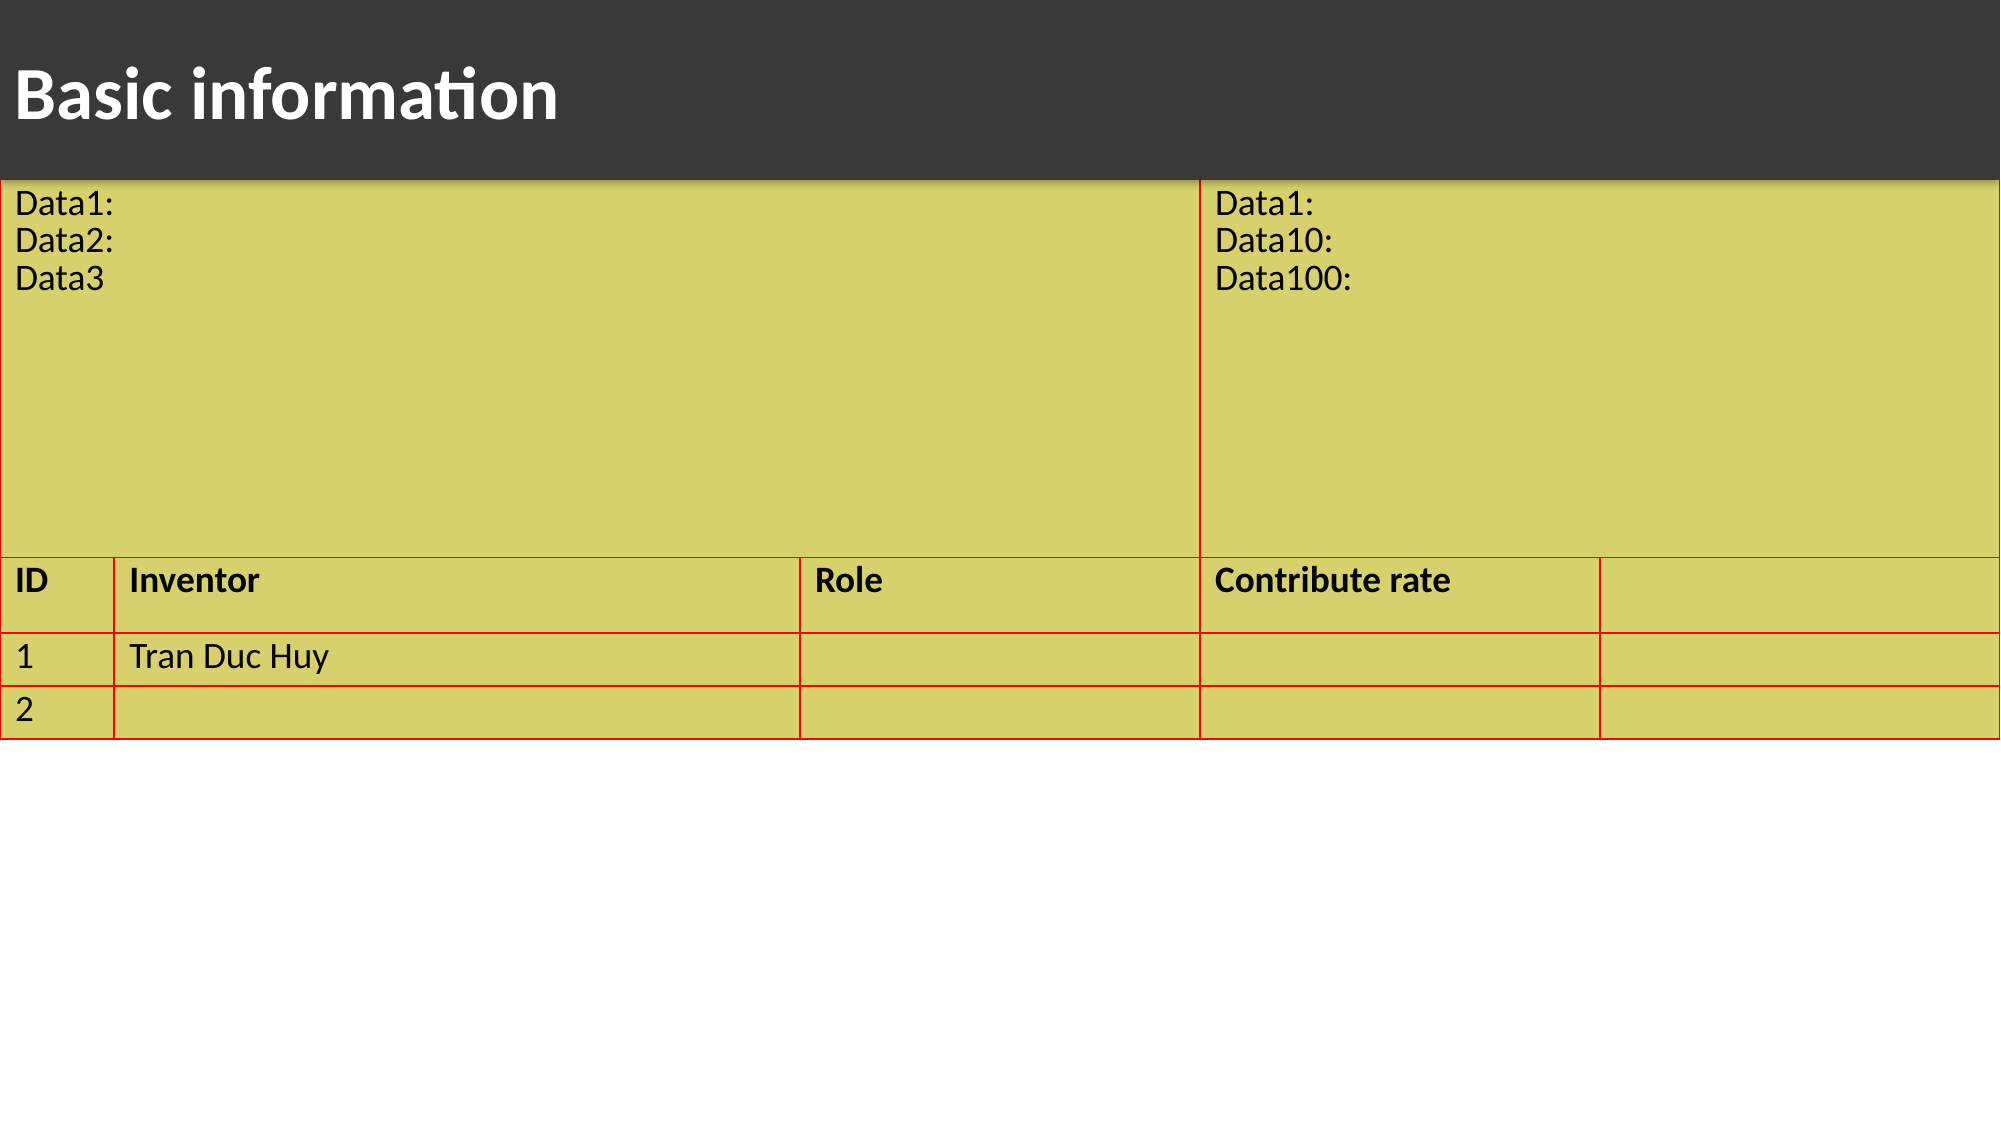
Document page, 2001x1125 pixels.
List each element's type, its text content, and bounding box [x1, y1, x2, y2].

table_cell Inventor [115, 558, 799, 632]
table_cell [801, 687, 1199, 738]
table_cell [1601, 687, 1999, 738]
table_cell 2 [1, 687, 113, 738]
table_cell Tran Duc Huy [115, 634, 799, 685]
table_header Data1: Data10: Data100: [1201, 191, 1999, 557]
text_box Basic information [0, 0, 2000, 180]
table_cell [115, 687, 799, 738]
table_cell [801, 634, 1199, 685]
table_cell 1 [1, 634, 113, 685]
table_cell ID [1, 558, 113, 632]
table_cell [1601, 558, 1999, 632]
table_cell [1201, 687, 1599, 738]
table_cell [1201, 634, 1599, 685]
table_cell [1601, 634, 1999, 685]
table_header Data1: Data2: Data3 [1, 190, 1199, 557]
table_cell Contribute rate [1201, 558, 1599, 632]
table_cell Role [801, 558, 1199, 632]
